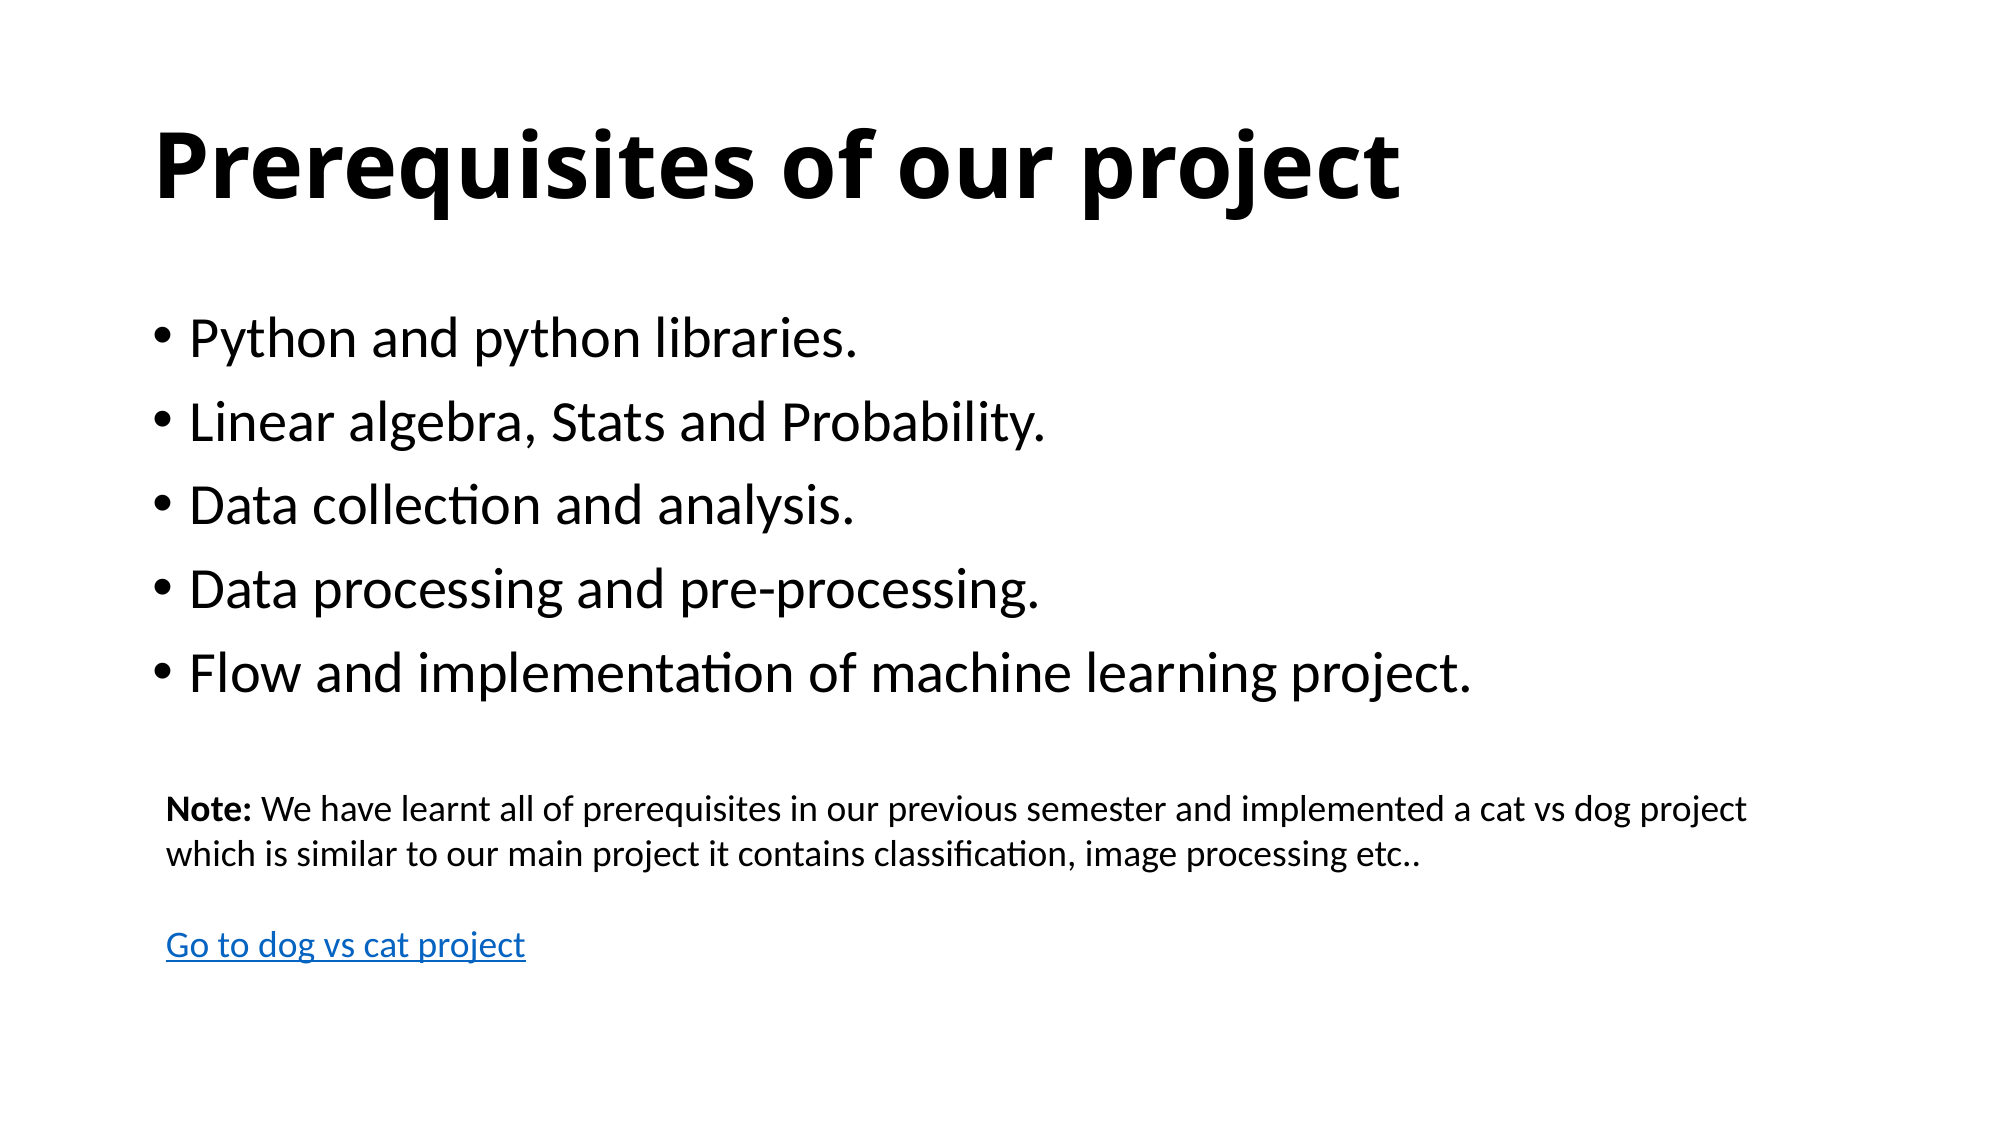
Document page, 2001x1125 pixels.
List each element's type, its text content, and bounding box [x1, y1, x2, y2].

text_box Note: We have learnt all of prerequisites in our previous semester and implemented a cat vs dog project which is similar to our main project it contains classification, image processing etc.. [151, 776, 1849, 971]
list Python and python libraries. Linear algebra, Stats and Probability. Data collection and analysis. Data processing and pre-processing. Flow and implementation of machine learning project. [137, 299, 1863, 755]
text_box Go to dog vs cat project [151, 912, 1233, 973]
title Prerequisites of our project [137, 59, 1863, 278]
